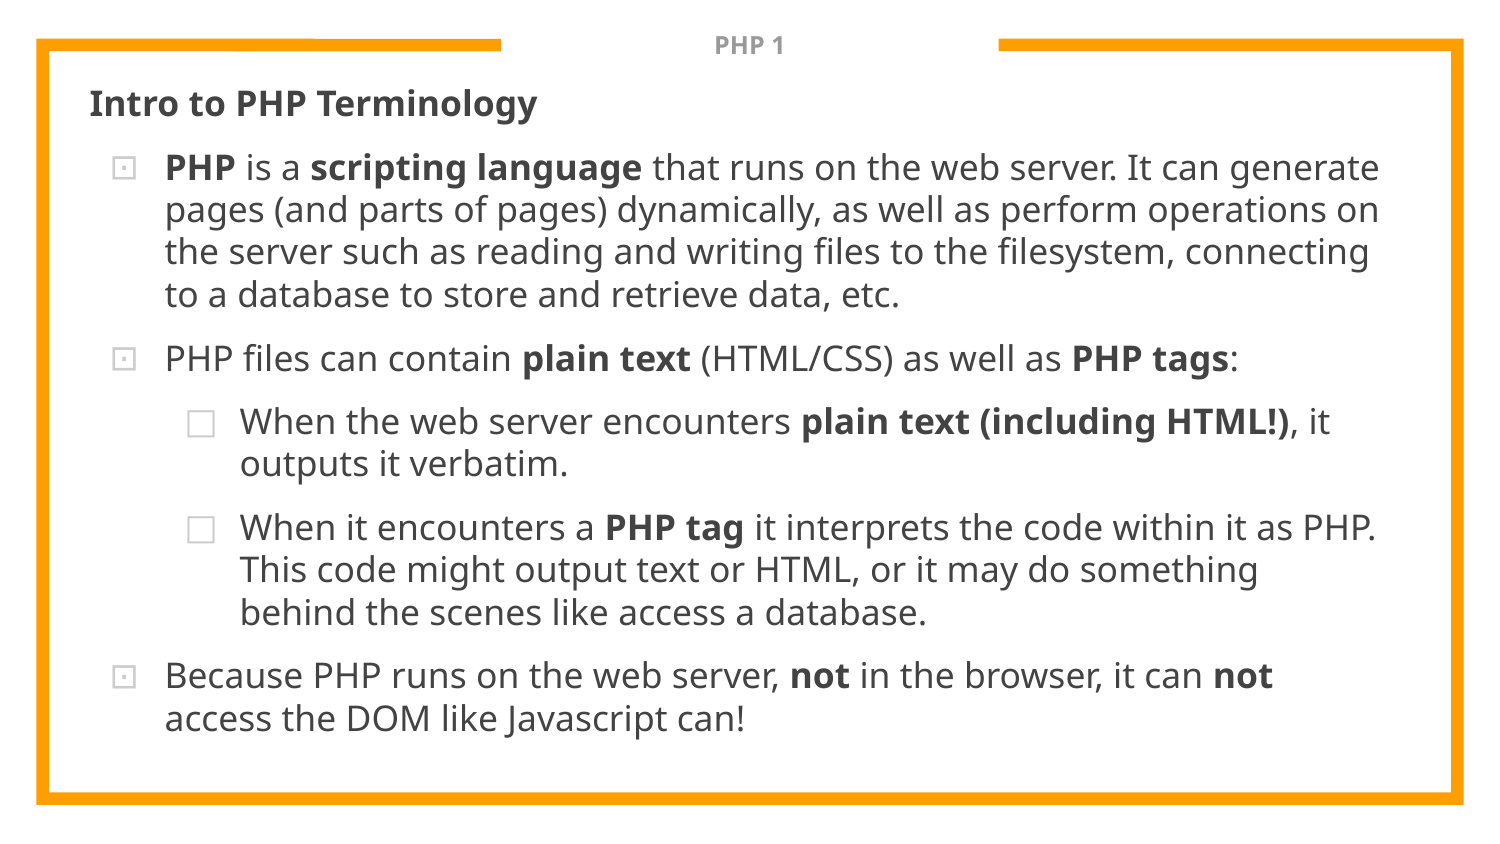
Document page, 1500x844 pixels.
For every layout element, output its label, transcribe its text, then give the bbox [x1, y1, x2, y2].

title PHP 1 [501, 15, 999, 92]
list Intro to PHP Terminology PHP is a scripting language that runs on the web server. It can generate pages (and parts of pages) dynamically, as well as perform operations on the server such as reading and writing files to the filesystem, connecting to a database to store and retrieve data, etc. PHP files can contain plain text (HTML/CSS) as well as PHP tags: When the web server encounters plain text (including HTML!), it outputs it verbatim. When it encounters a PHP tag it interprets the code within it as PHP. This code might output text or HTML, or it may do something behind the scenes like access a database. Because PHP runs on the web server, not in the browser, it can not access the DOM like Javascript can! [74, 66, 1396, 644]
